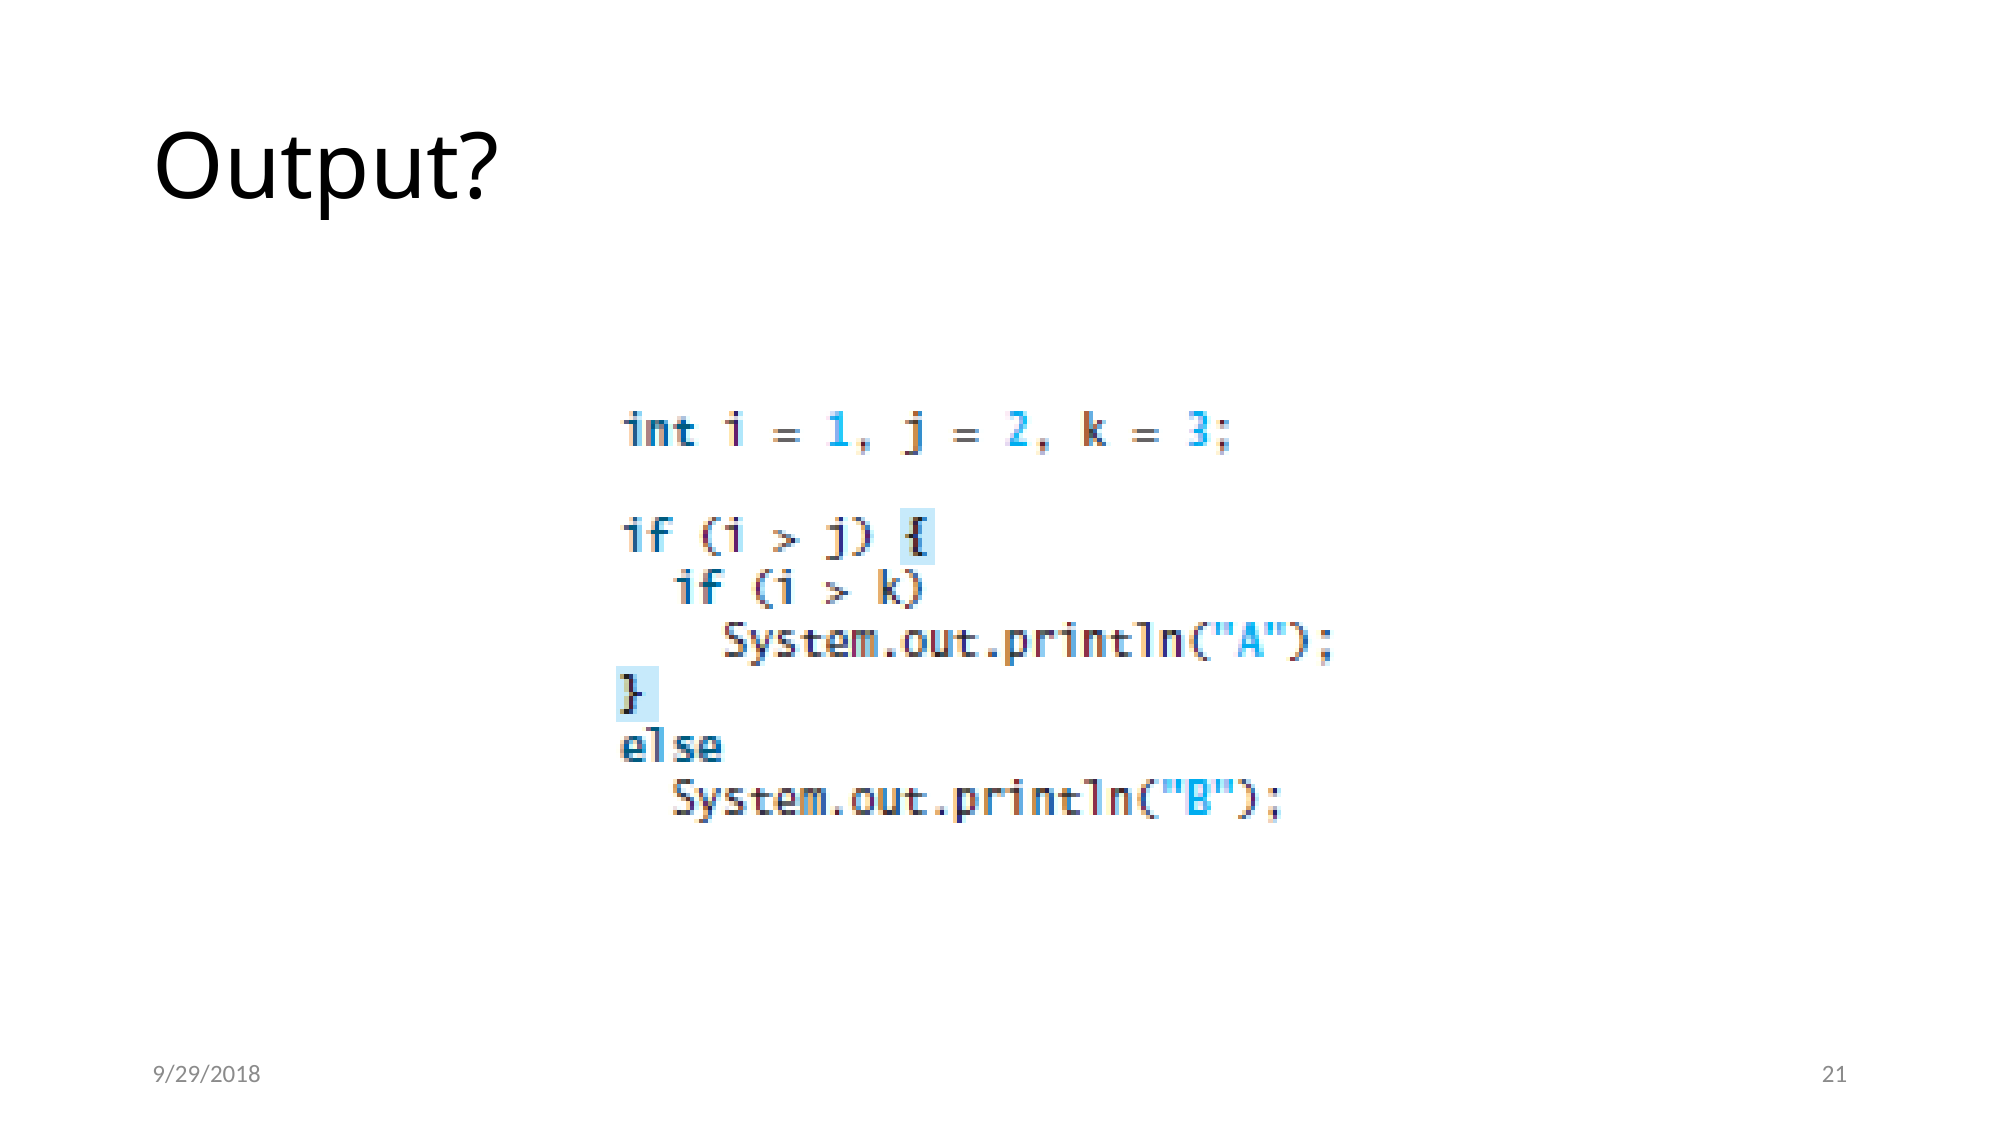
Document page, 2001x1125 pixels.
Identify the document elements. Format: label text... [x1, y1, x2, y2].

slide_number 21 [1412, 1042, 1863, 1103]
title Output? [137, 59, 1863, 278]
picture [546, 368, 1387, 872]
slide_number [137, 1042, 588, 1103]
